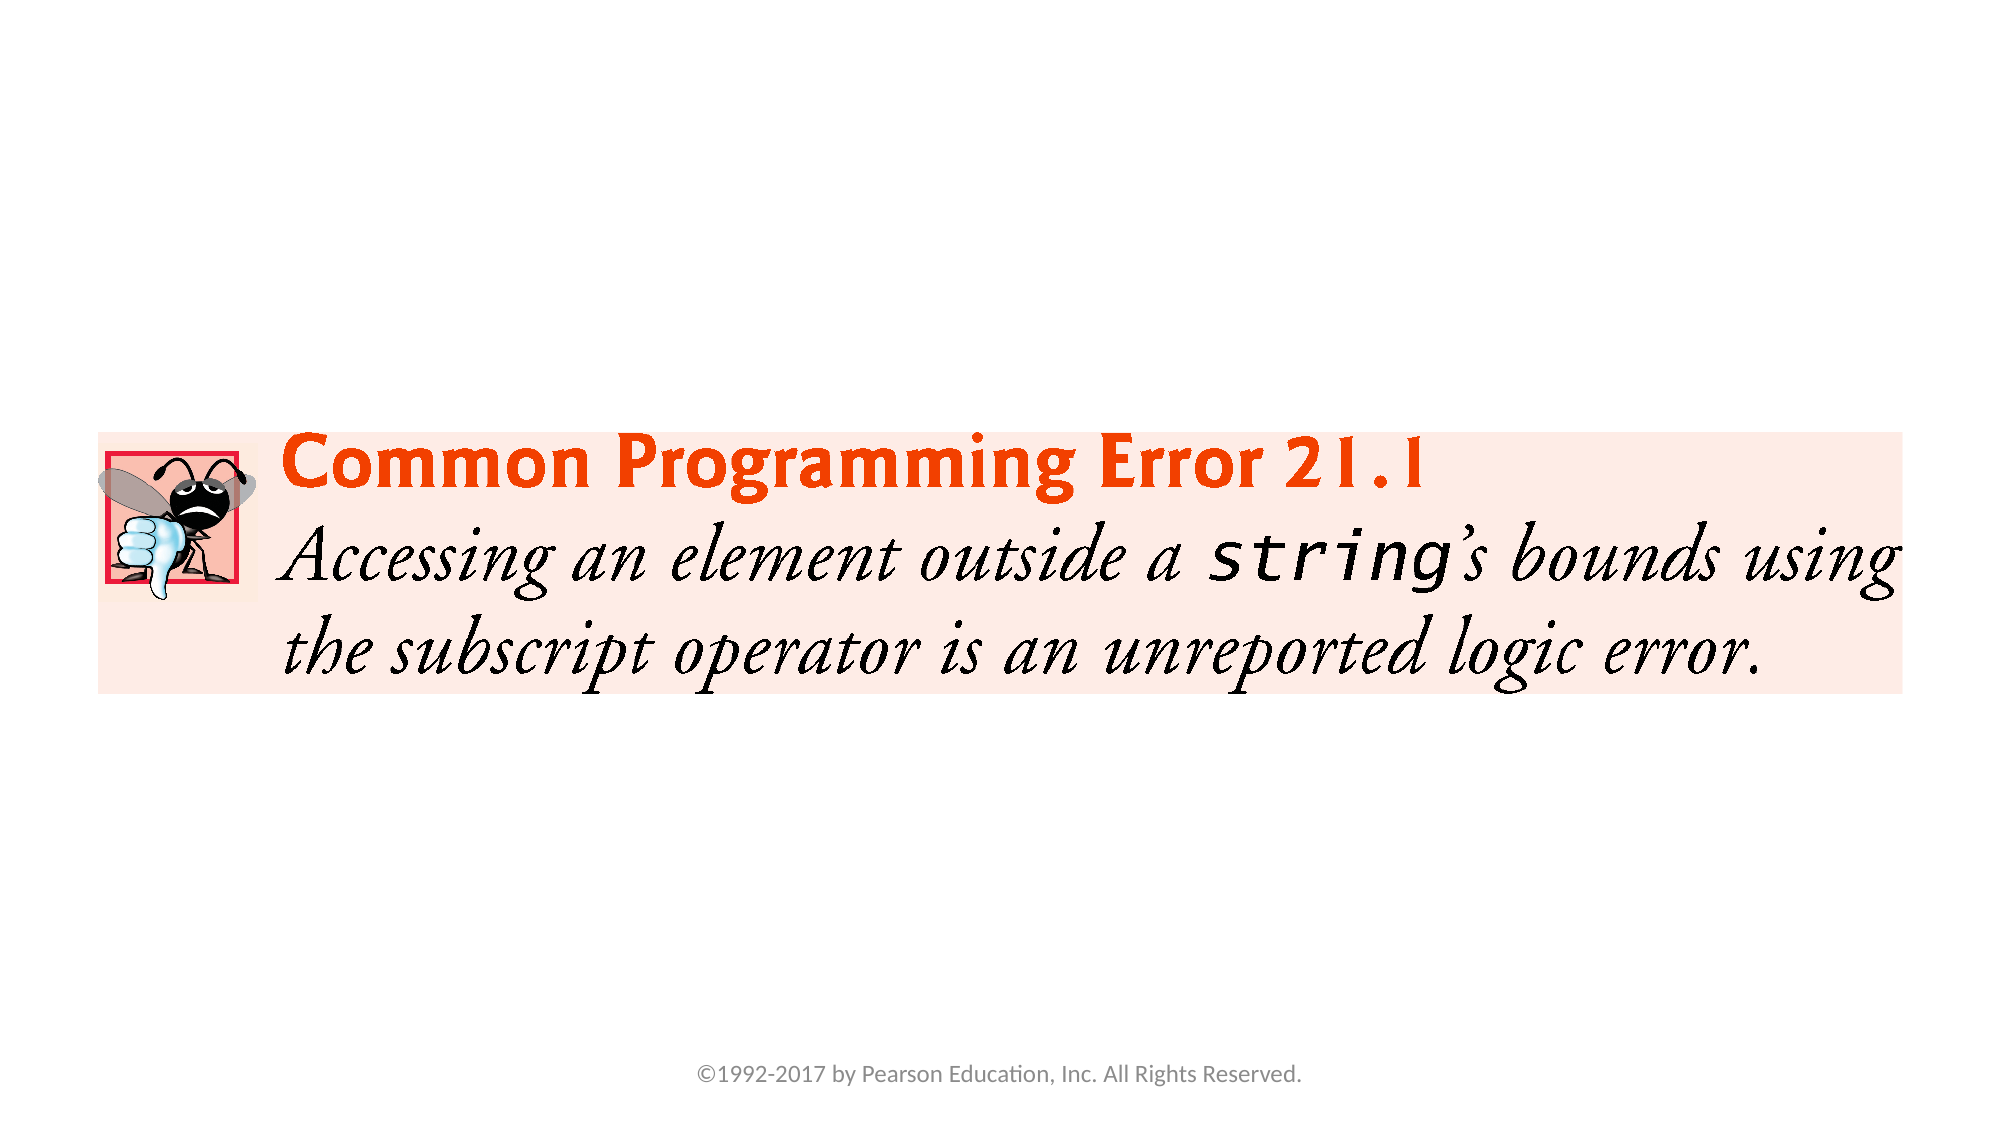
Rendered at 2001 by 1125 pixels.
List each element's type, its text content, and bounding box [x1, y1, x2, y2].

picture [0, 332, 2000, 792]
footer ©1992-2017 by Pearson Education, Inc. All Rights Reserved. [662, 1042, 1338, 1103]
